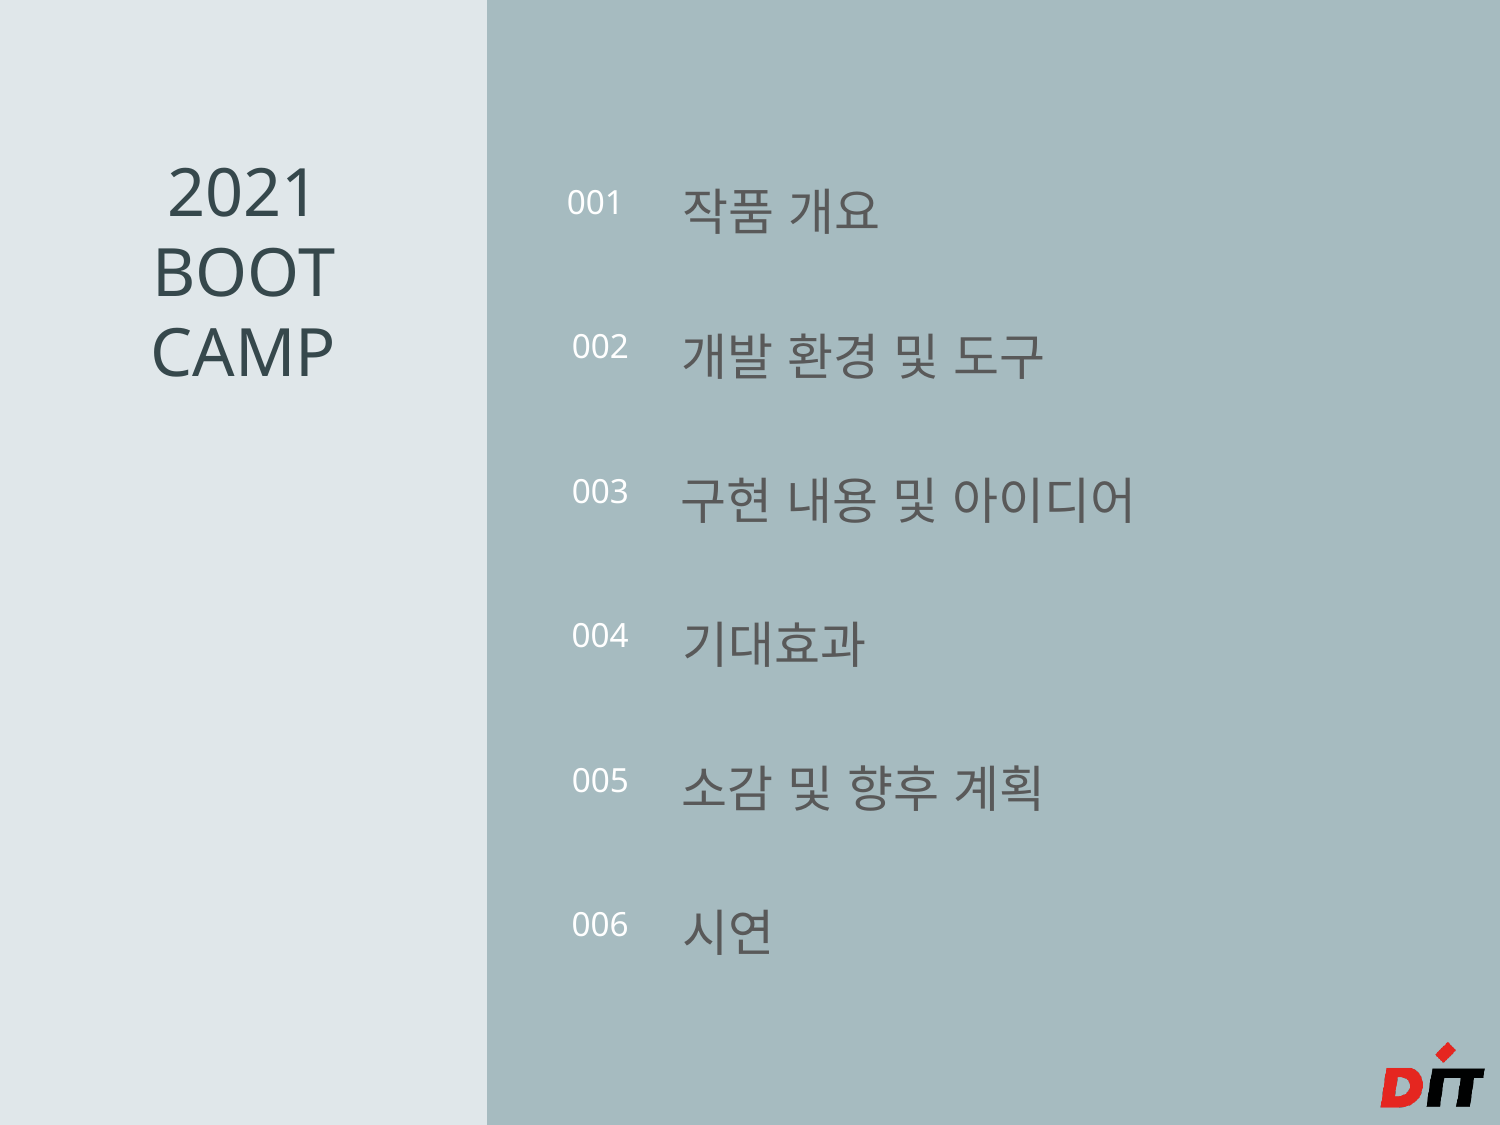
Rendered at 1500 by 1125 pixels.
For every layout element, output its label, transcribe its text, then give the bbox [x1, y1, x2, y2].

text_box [553, 173, 895, 250]
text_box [553, 317, 1059, 394]
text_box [553, 750, 1059, 826]
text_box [553, 606, 881, 682]
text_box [553, 461, 1150, 538]
text_box [0, 0, 488, 1125]
text_box 2021 BOOT CAMP [135, 141, 352, 397]
picture [1370, 1040, 1493, 1114]
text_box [553, 894, 790, 971]
